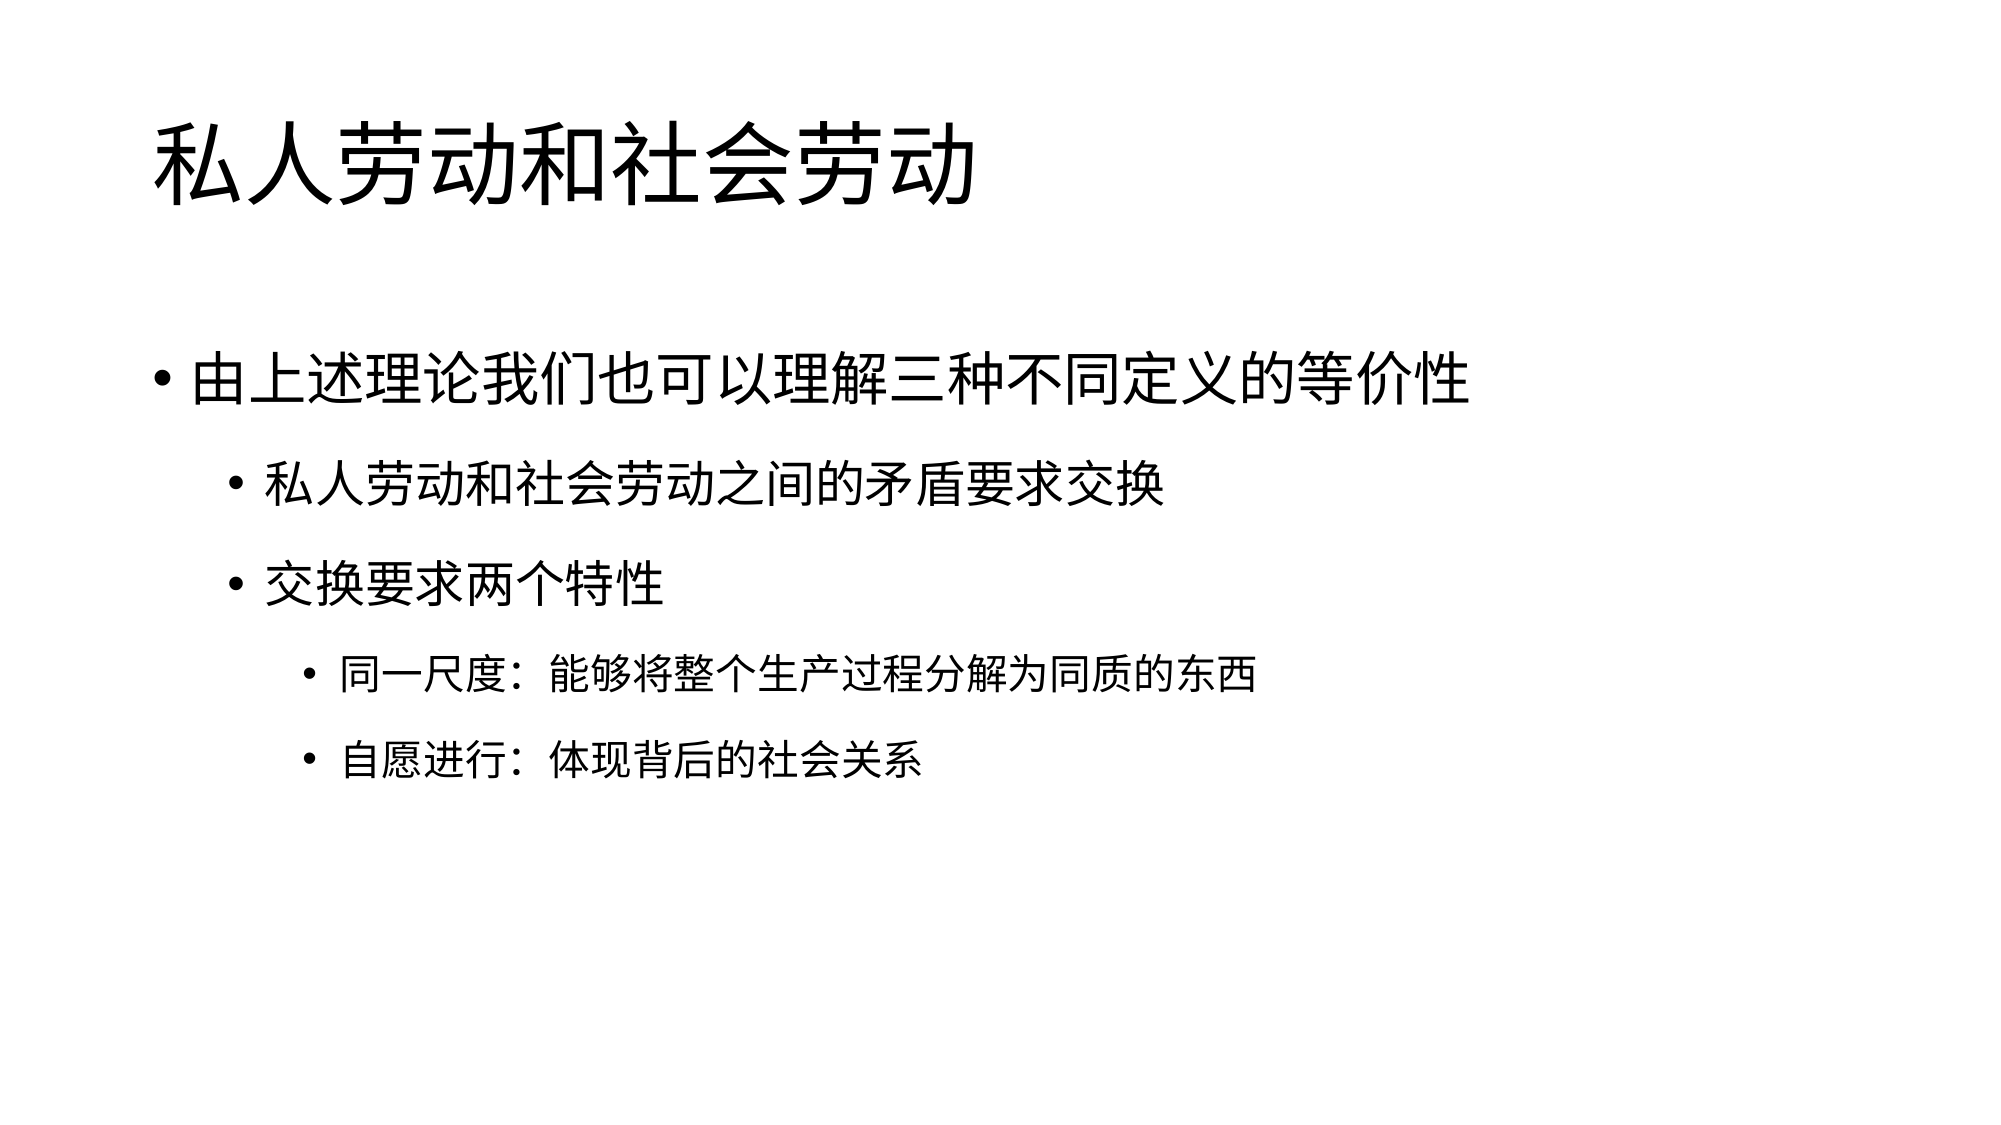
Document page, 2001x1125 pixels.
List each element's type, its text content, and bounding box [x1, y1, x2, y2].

title 私人劳动和社会劳动 [137, 59, 1863, 278]
list 由上述理论我们也可以理解三种不同定义的等价性 私人劳动和社会劳动之间的矛盾要求交换 交换要求两个特性 同一尺度：能够将整个生产过程分解为同质的东西 自愿进行：体现背后的社会关系 [137, 299, 1863, 1014]
